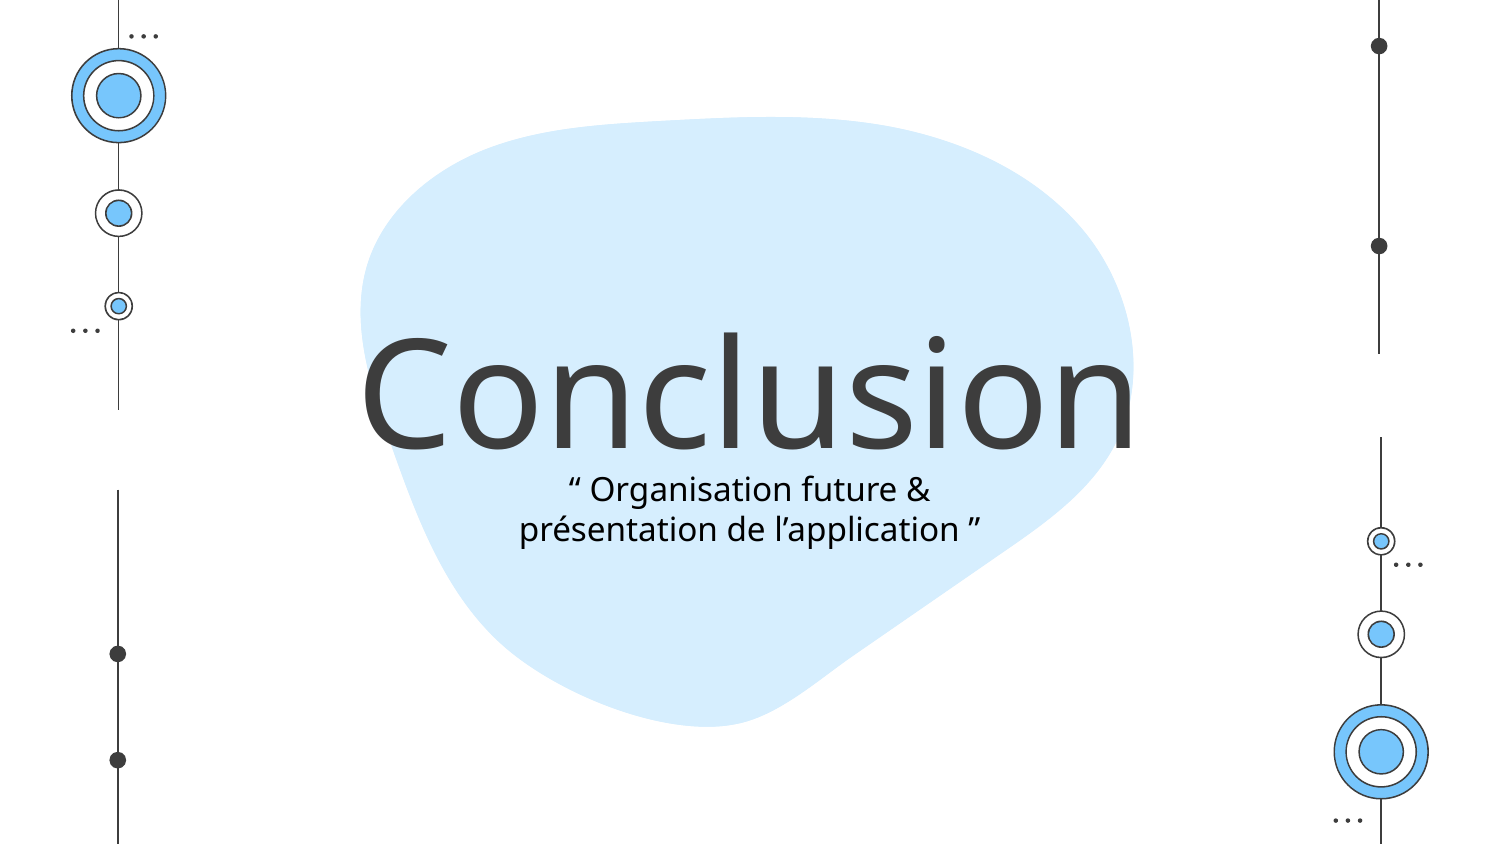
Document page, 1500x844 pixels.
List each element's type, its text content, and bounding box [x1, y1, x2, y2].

title Conclusion [302, 302, 1198, 474]
text_box “ Organisation future & présentation de l’application ” [471, 475, 1029, 542]
